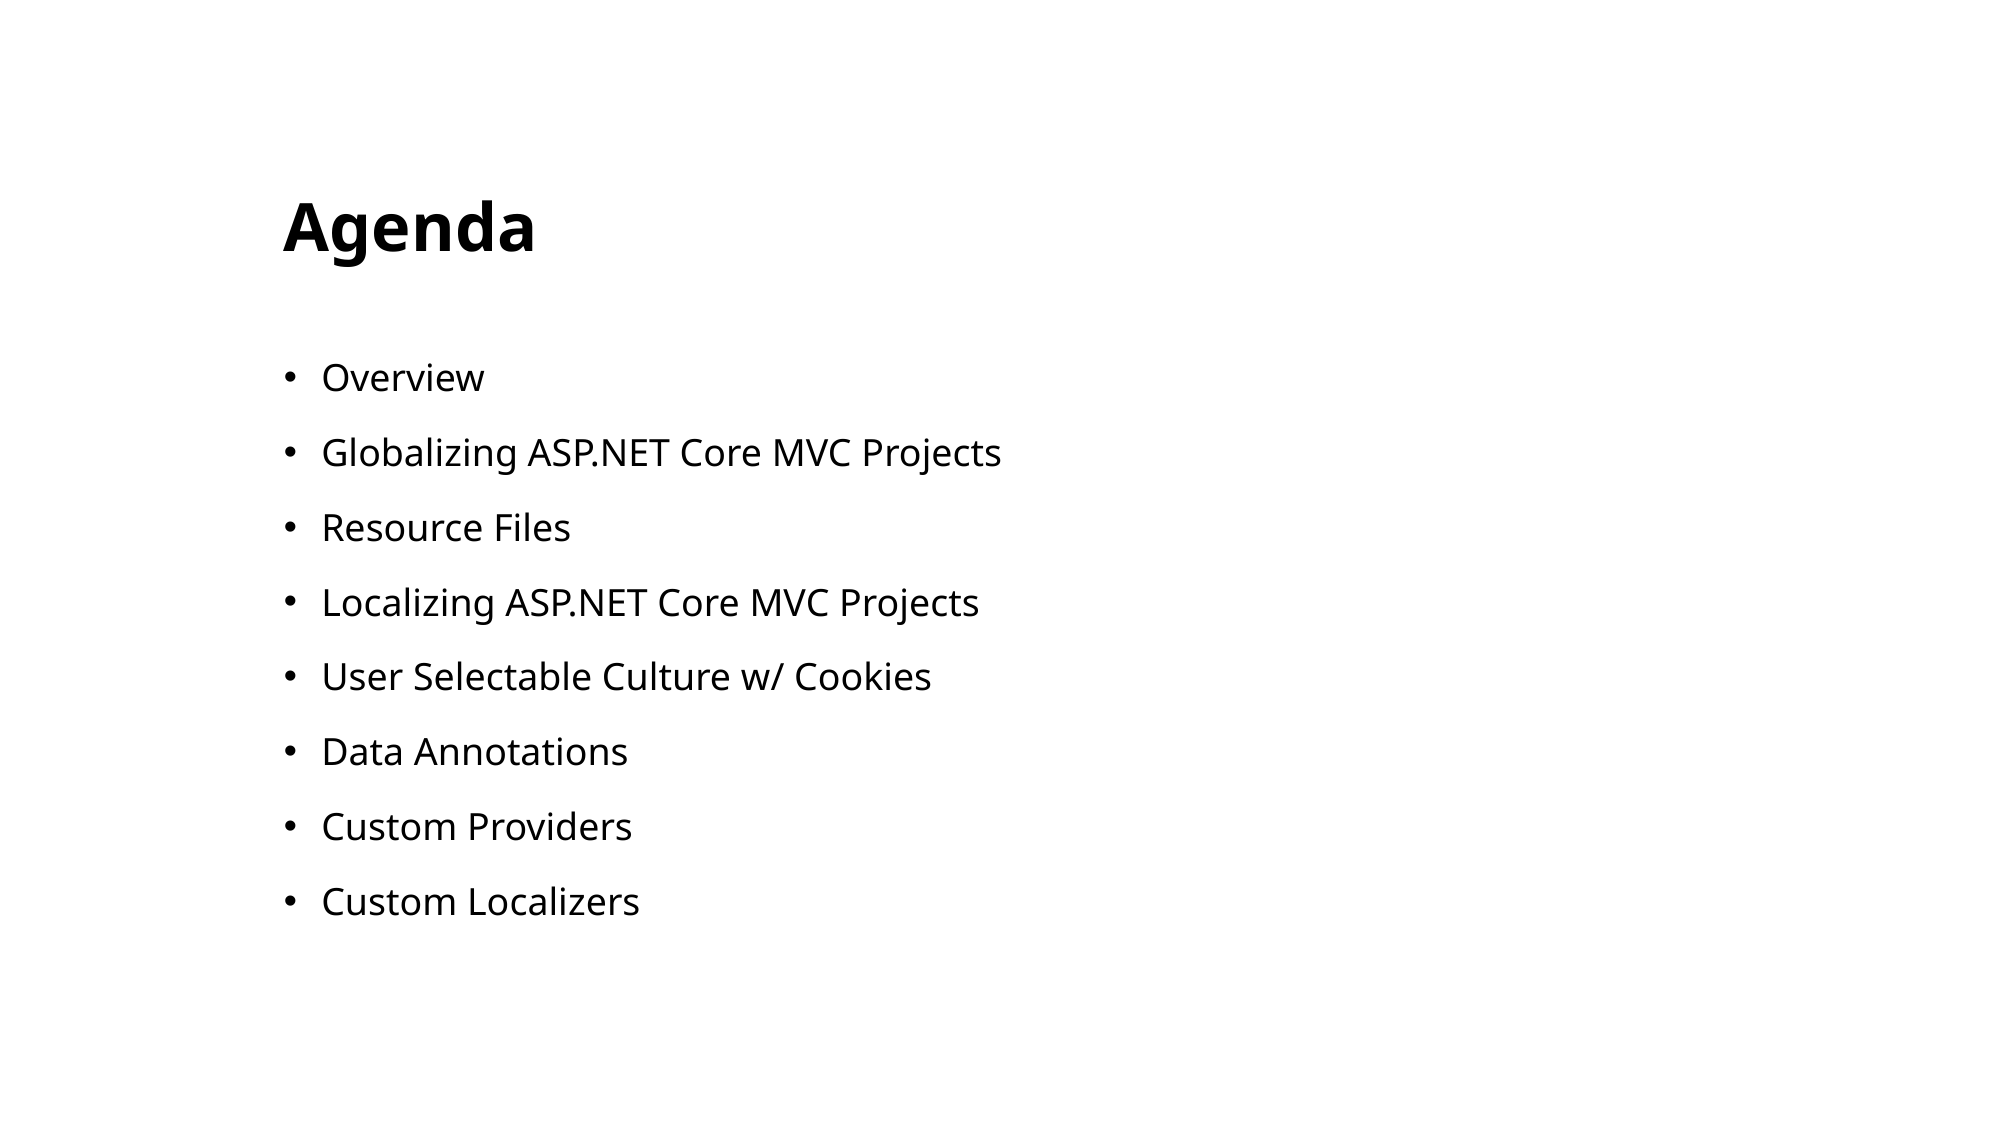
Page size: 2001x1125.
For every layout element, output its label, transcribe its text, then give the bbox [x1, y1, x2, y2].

title Agenda [268, 112, 1732, 337]
list Overview Globalizing ASP.NET Core MVC Projects Resource Files Localizing ASP.NET Core MVC Projects User Selectable Culture w/ Cookies Data Annotations Custom Providers Custom Localizers [268, 337, 1732, 1017]
